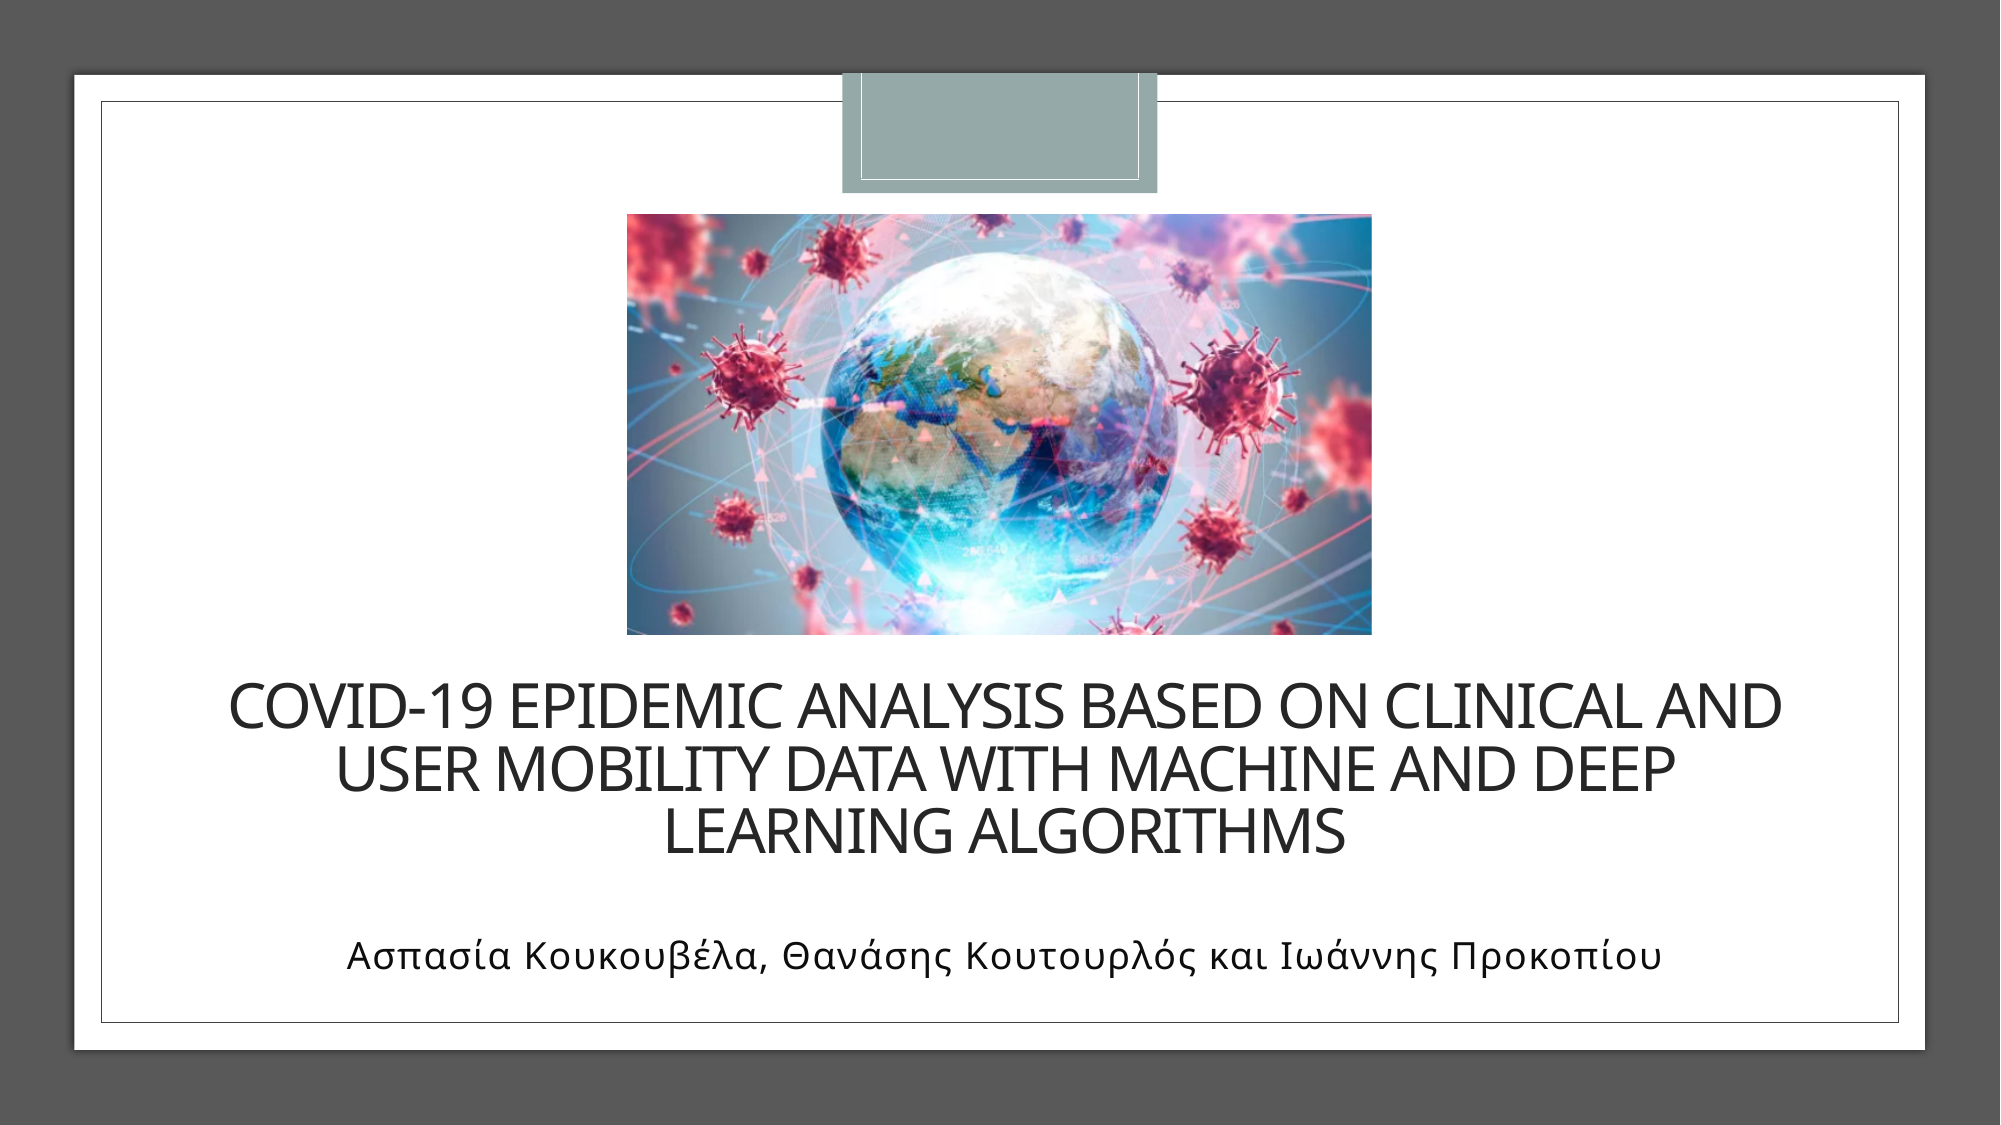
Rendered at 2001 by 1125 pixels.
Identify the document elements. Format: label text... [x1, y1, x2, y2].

title COVID-19 Epidemic Analysis based on clinical and user mobility data with Machine and Deep Learning Algorithms [203, 652, 1807, 893]
text_box [74, 74, 1925, 1050]
subtitle Ασπασία Κουκουβέλα, Θανάσης Κουτουρλός και Ιωάννης Προκοπίου [225, 919, 1787, 990]
text_box [101, 101, 1899, 1023]
picture [627, 214, 1373, 635]
text_box [841, 72, 1158, 194]
